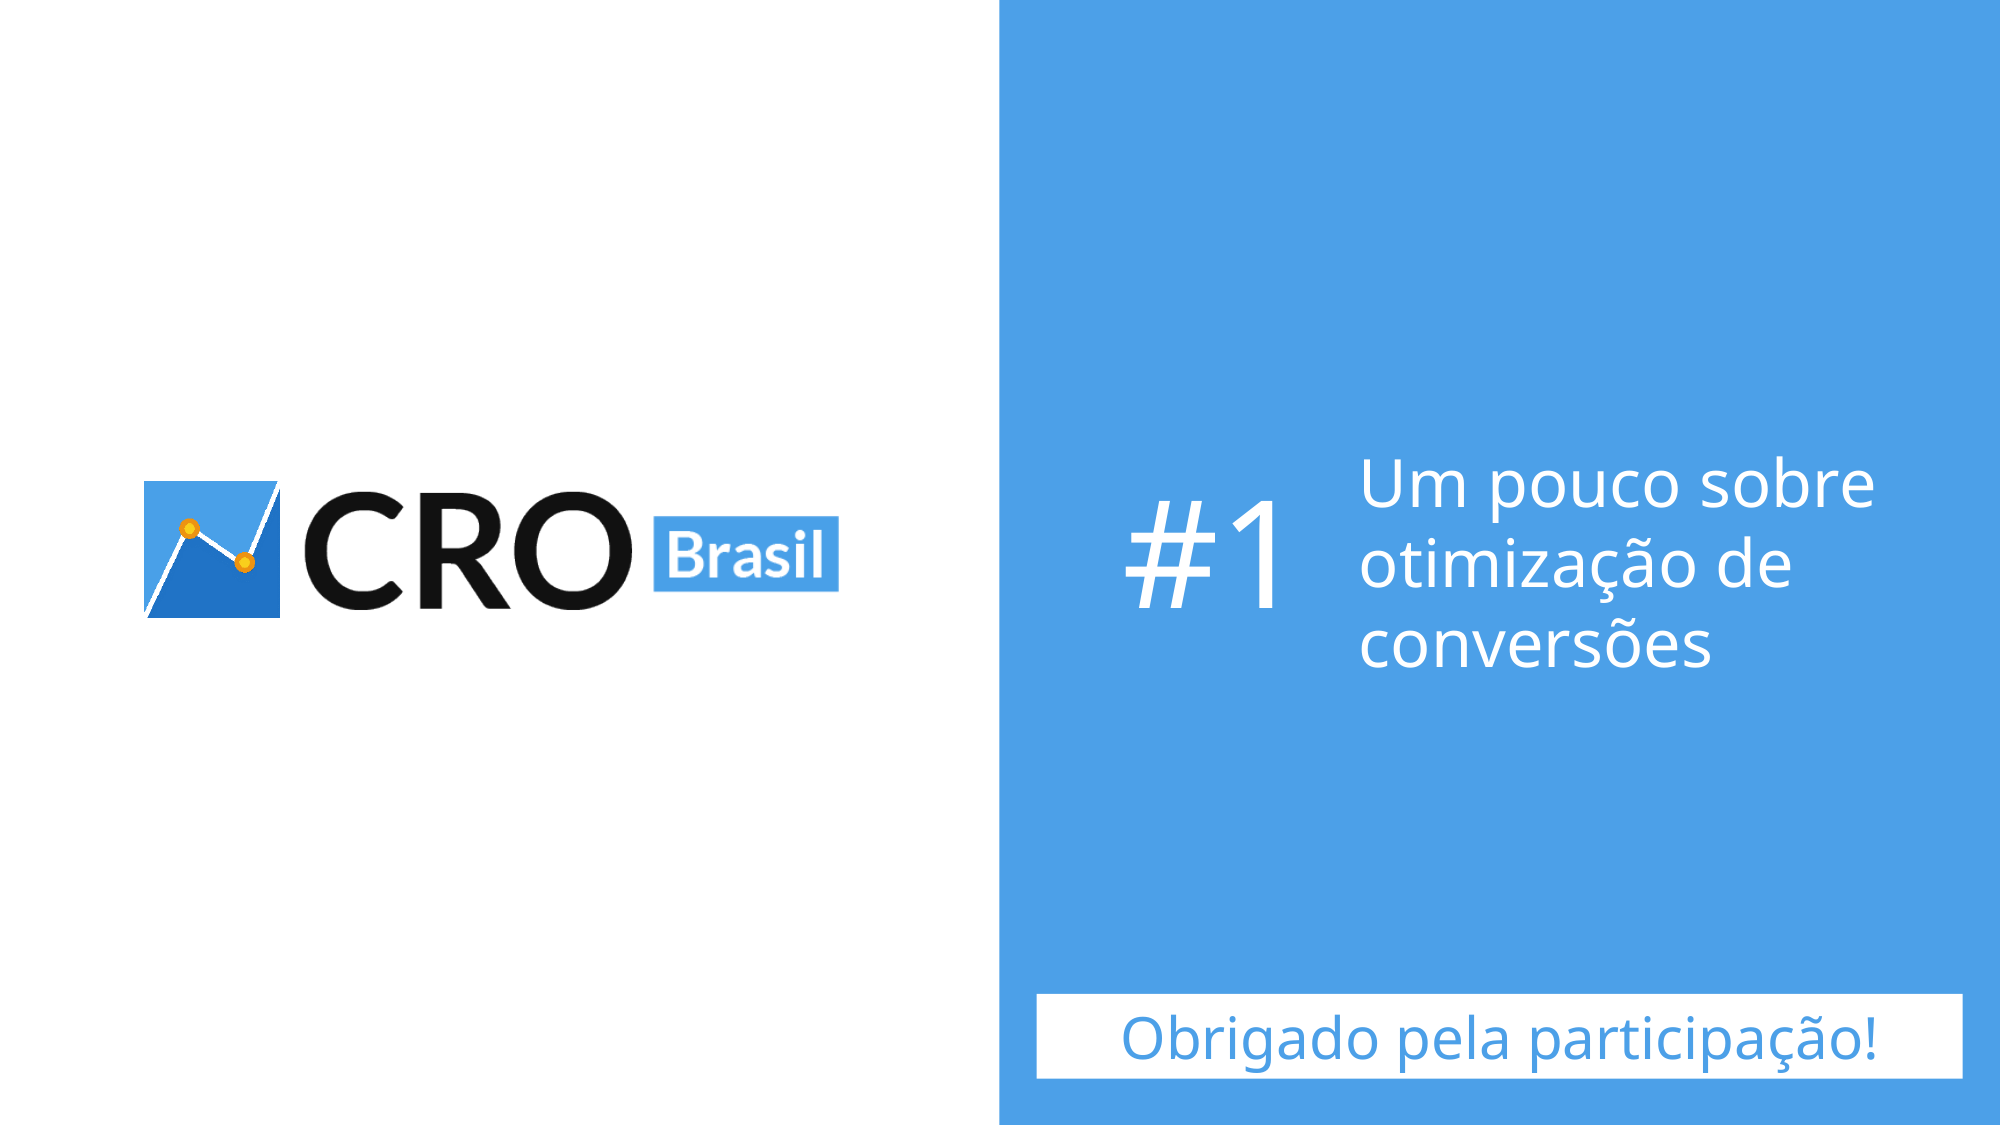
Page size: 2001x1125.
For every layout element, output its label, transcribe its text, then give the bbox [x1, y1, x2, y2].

text_box Um pouco sobre otimização de conversões [1343, 433, 2000, 689]
text_box [998, 0, 2000, 1125]
text_box #1 [1036, 451, 1320, 646]
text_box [144, 272, 860, 853]
text_box Obrigado pela participação! [1036, 993, 1963, 1079]
